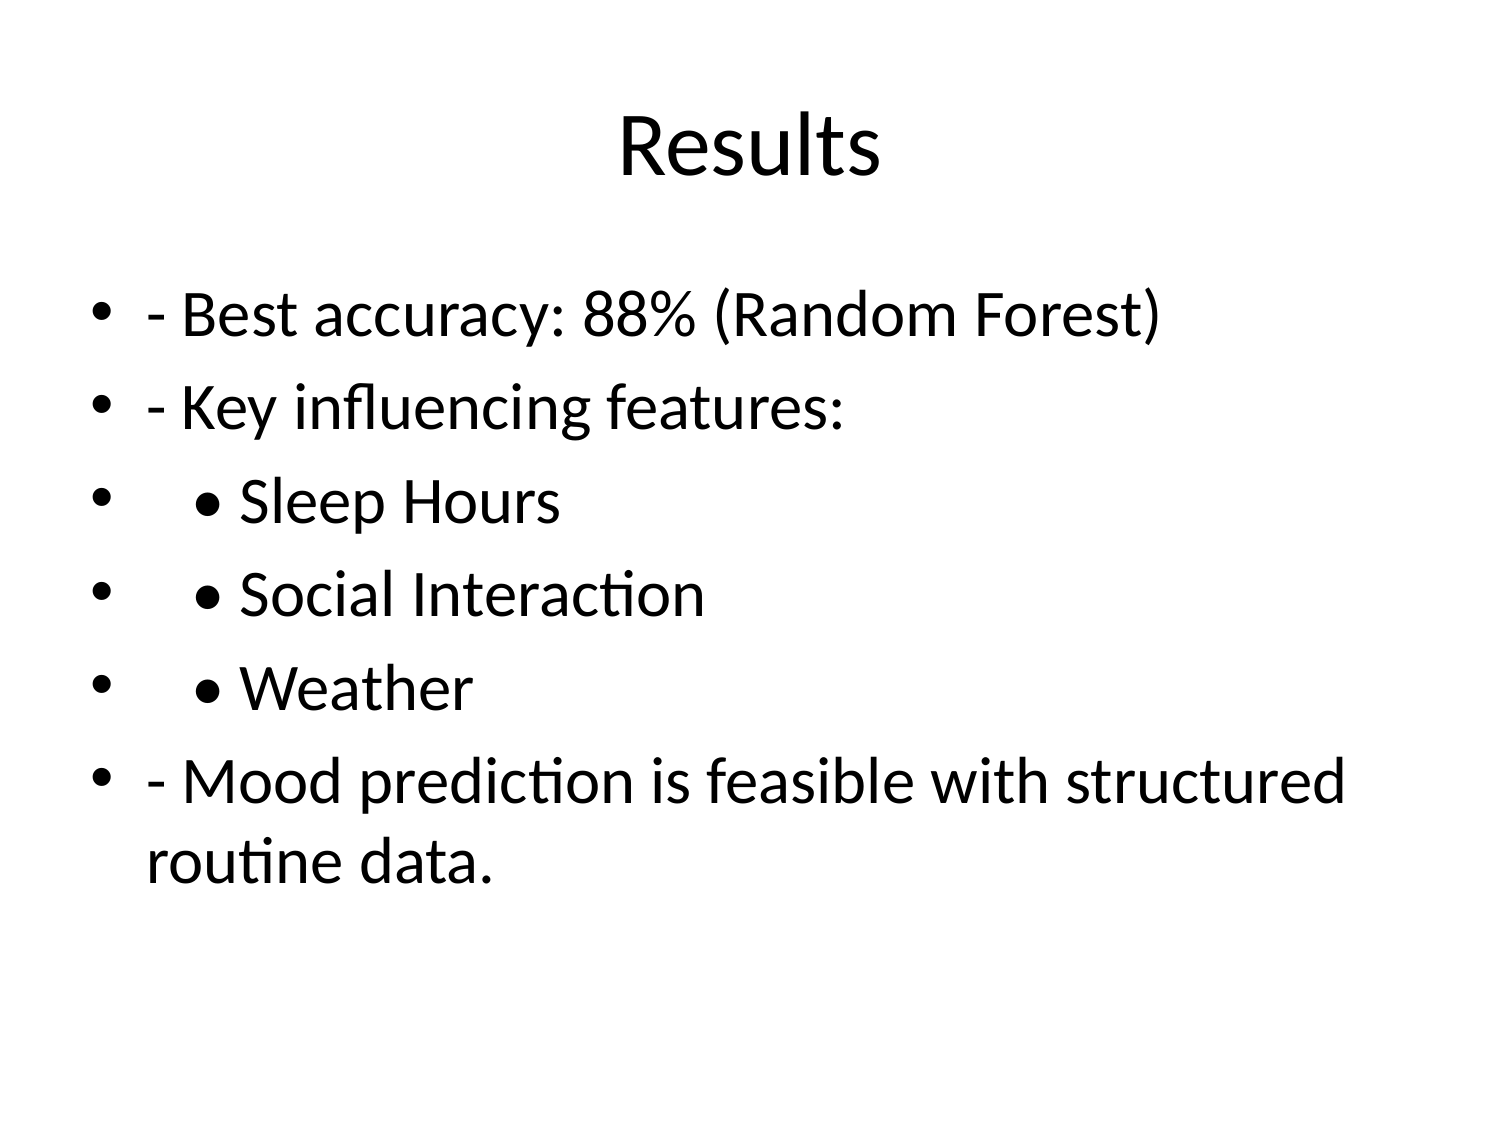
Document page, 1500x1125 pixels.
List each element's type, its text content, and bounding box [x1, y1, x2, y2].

list - Best accuracy: 88% (Random Forest) - Key influencing features: • Sleep Hours • Social Interaction • Weather - Mood prediction is feasible with structured routine data. [75, 262, 1425, 1005]
title Results [75, 45, 1425, 233]
